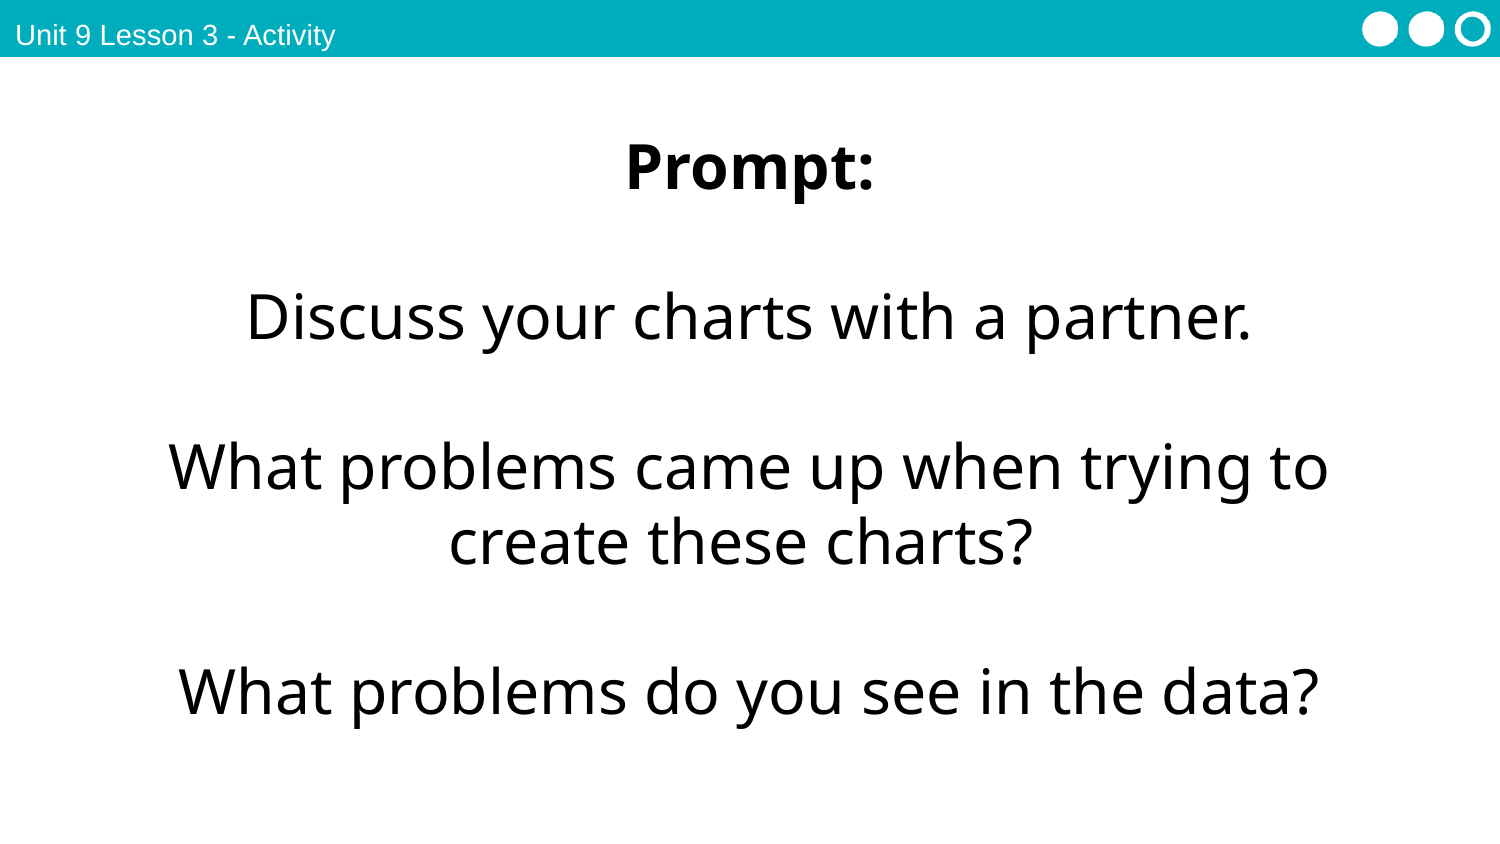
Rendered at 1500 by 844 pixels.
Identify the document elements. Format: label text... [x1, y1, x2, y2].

picture [0, 0, 1500, 844]
text_box Prompt: Discuss your charts with a partner. What problems came up when trying to create these charts? What problems do you see in the data? [85, 112, 1415, 751]
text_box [1364, 13, 1488, 45]
text_box Unit 9 Lesson 3 - Activity [0, 0, 750, 58]
